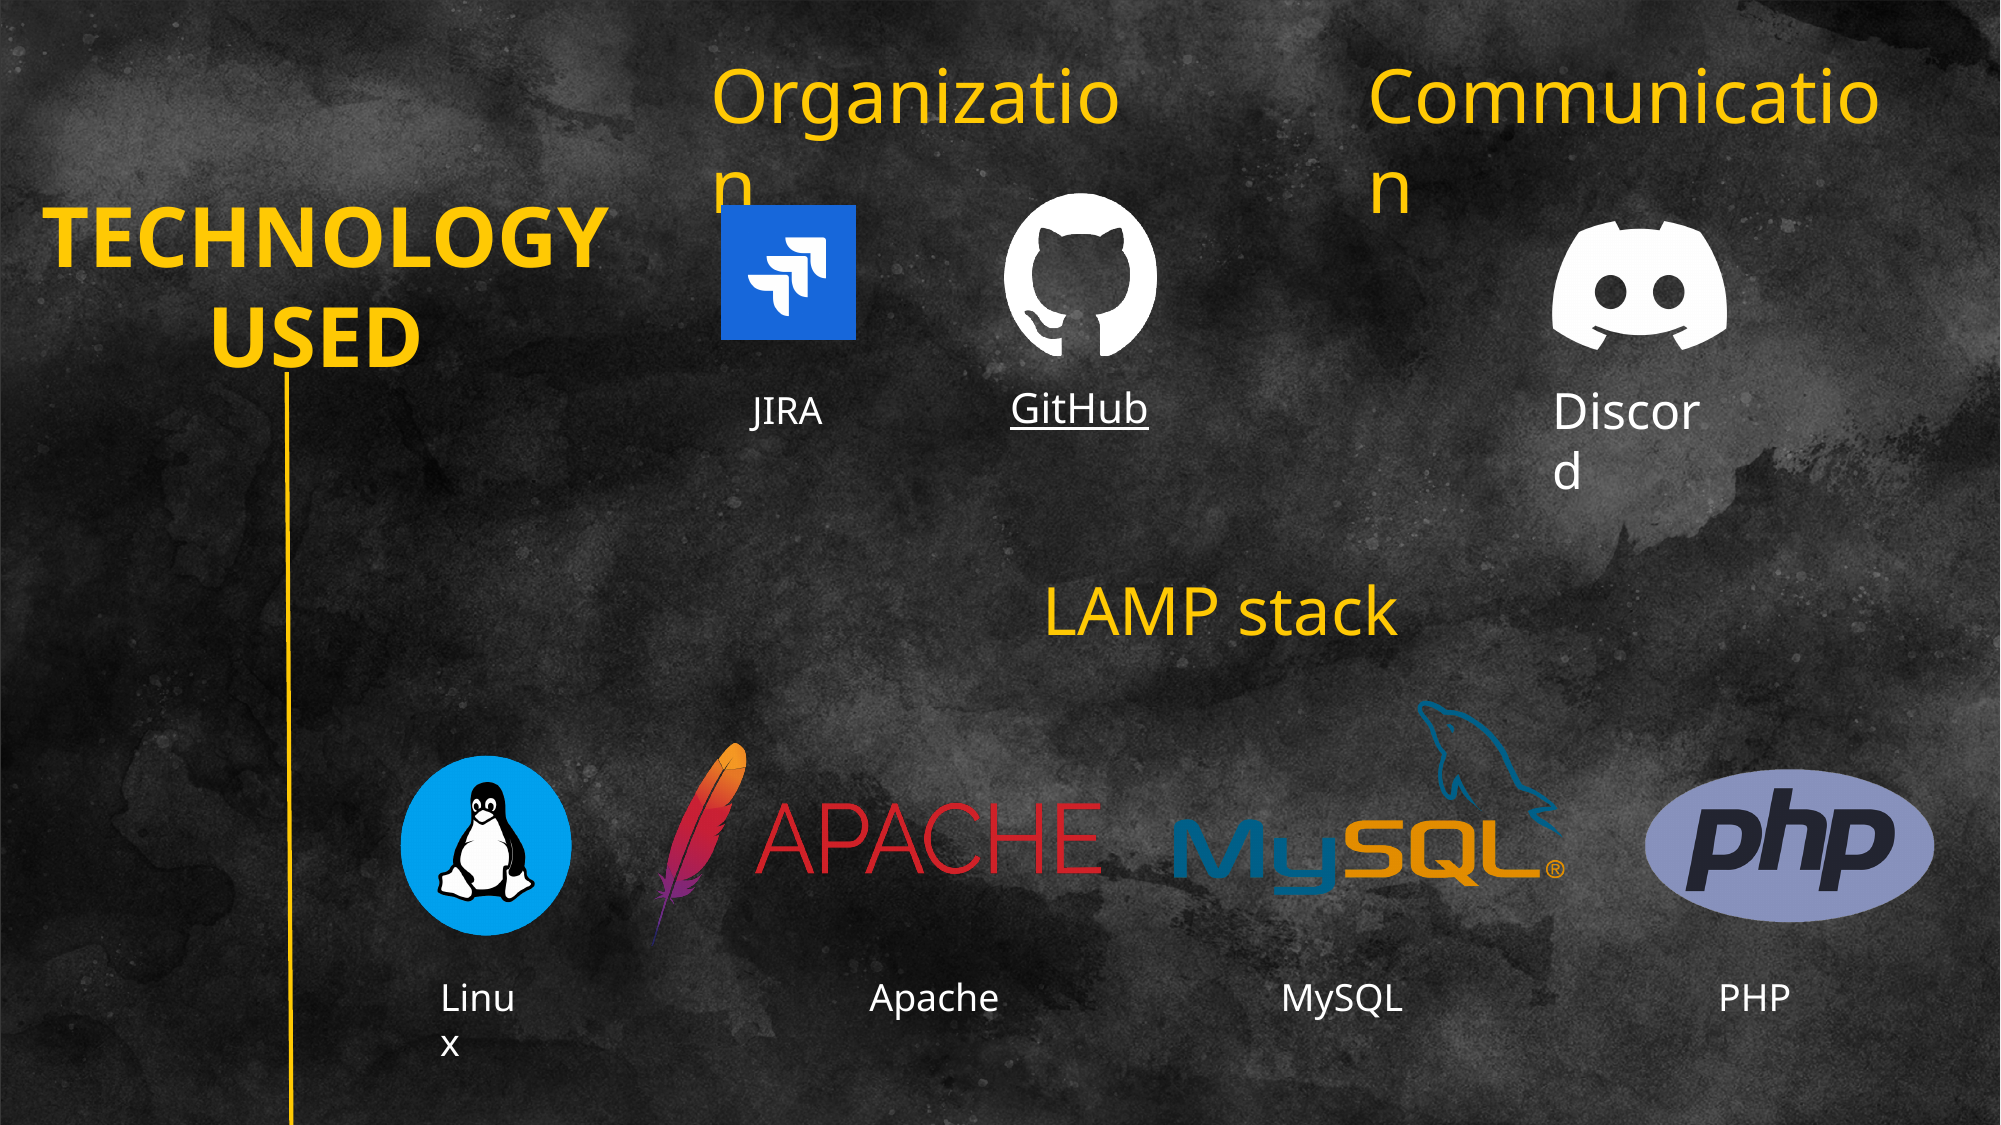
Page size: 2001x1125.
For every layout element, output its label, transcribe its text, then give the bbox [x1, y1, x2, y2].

text_box LAMP stack [1027, 561, 1478, 657]
text_box GitHub [995, 374, 1167, 447]
text_box Apache [854, 967, 1029, 1027]
picture [0, 0, 2001, 1125]
text_box Organization [695, 40, 1174, 281]
text_box PHP [1703, 966, 1878, 1027]
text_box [286, 371, 292, 1125]
text_box TECHNOLOGY USED [26, 176, 634, 392]
text_box Linux [424, 966, 548, 1072]
text_box Discord [1537, 371, 1741, 507]
text_box MySQL [1265, 966, 1441, 1027]
text_box Communication [1352, 41, 1918, 237]
text_box JIRA [737, 379, 840, 440]
